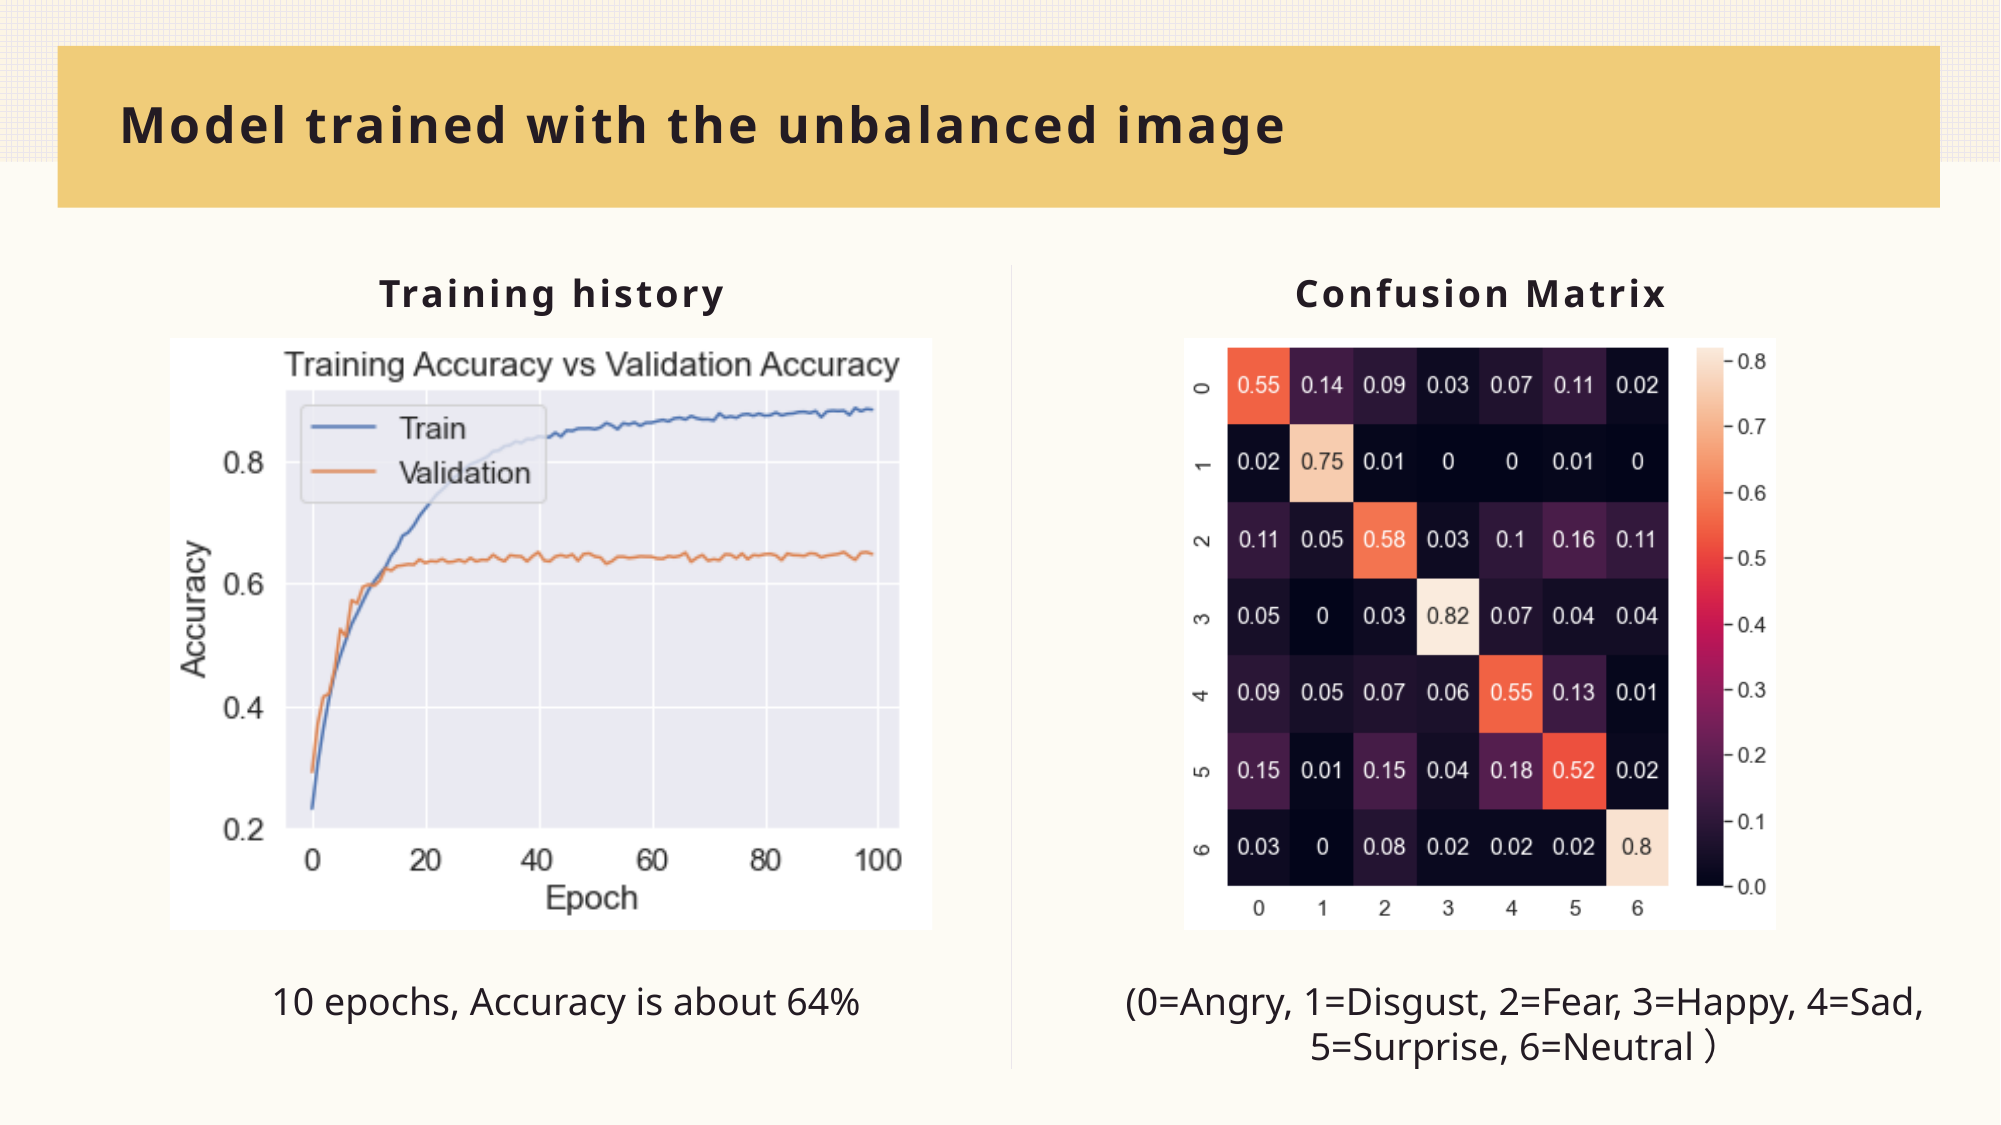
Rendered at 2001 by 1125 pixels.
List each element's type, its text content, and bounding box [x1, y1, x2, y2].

title Model trained with the unbalanced image [104, 79, 1894, 176]
text_box 10 epochs, Accuracy is about 64% [66, 970, 1067, 1031]
picture [169, 338, 933, 930]
list Training history [137, 223, 965, 339]
picture [1184, 338, 1776, 930]
list Confusion Matrix [1066, 223, 1894, 339]
text_box (0=Angry, 1=Disgust, 2=Fear, 3=Happy, 4=Sad, 5=Surprise, 6=Neutral） [1025, 970, 2000, 1076]
